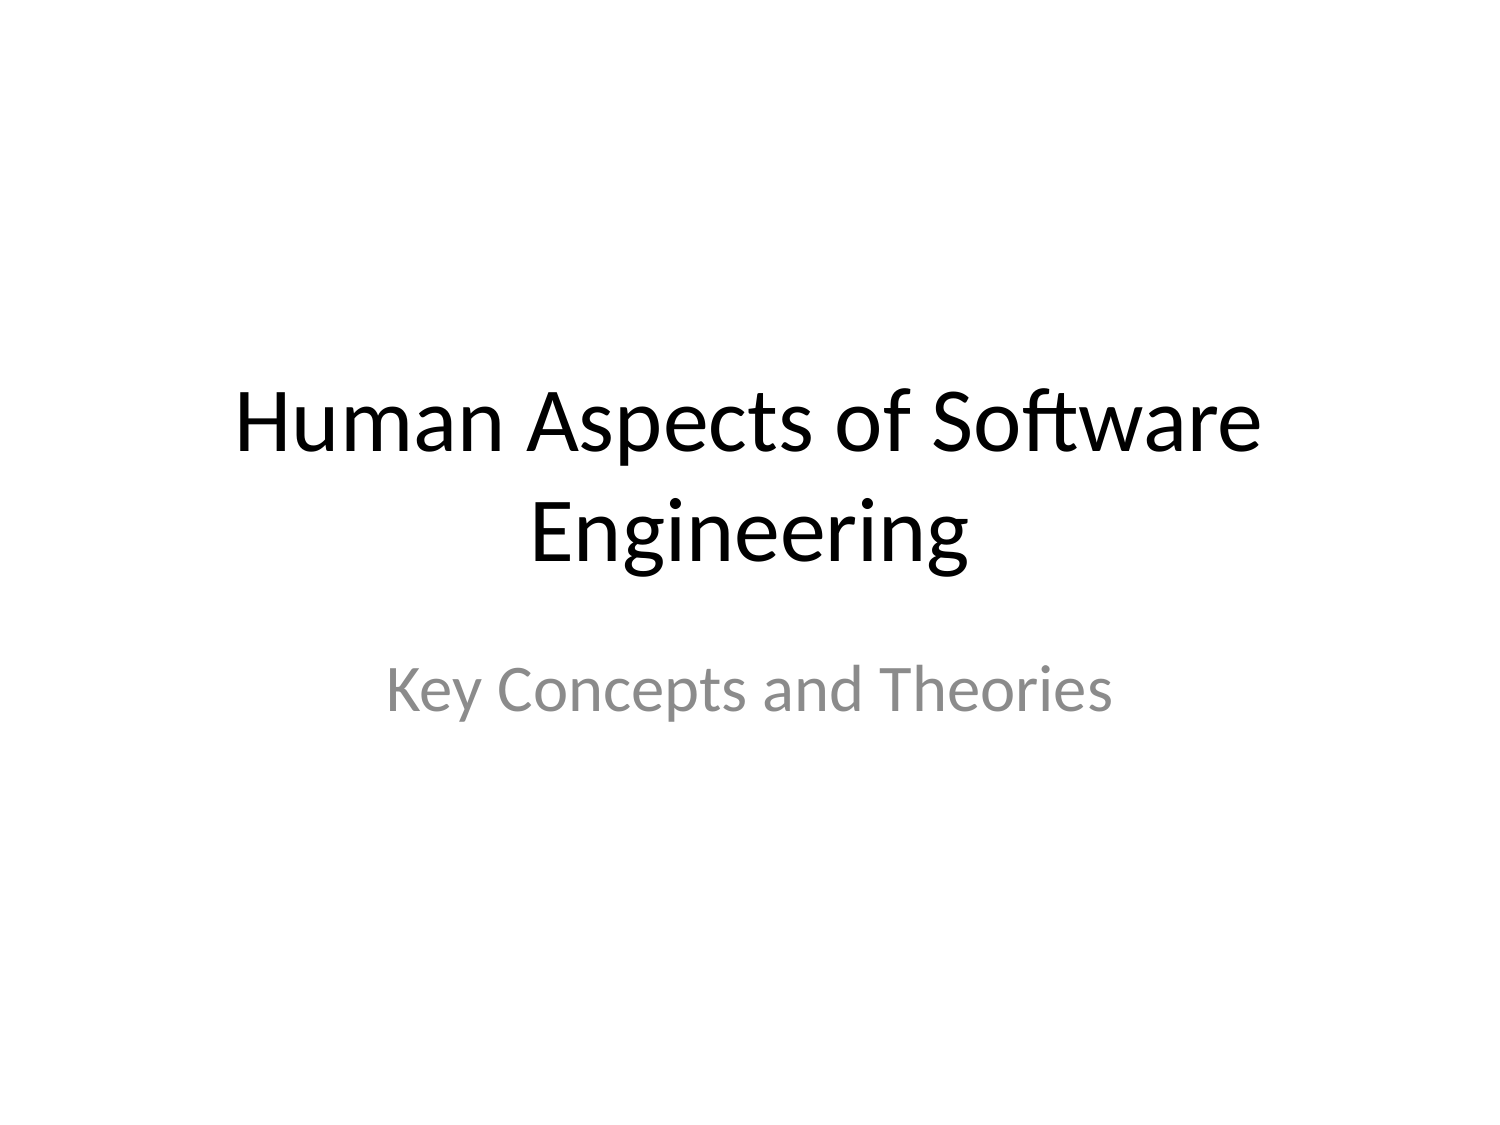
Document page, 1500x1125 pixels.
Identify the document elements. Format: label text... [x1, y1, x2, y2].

subtitle Key Concepts and Theories [225, 637, 1275, 925]
title Human Aspects of Software Engineering [112, 349, 1388, 591]
